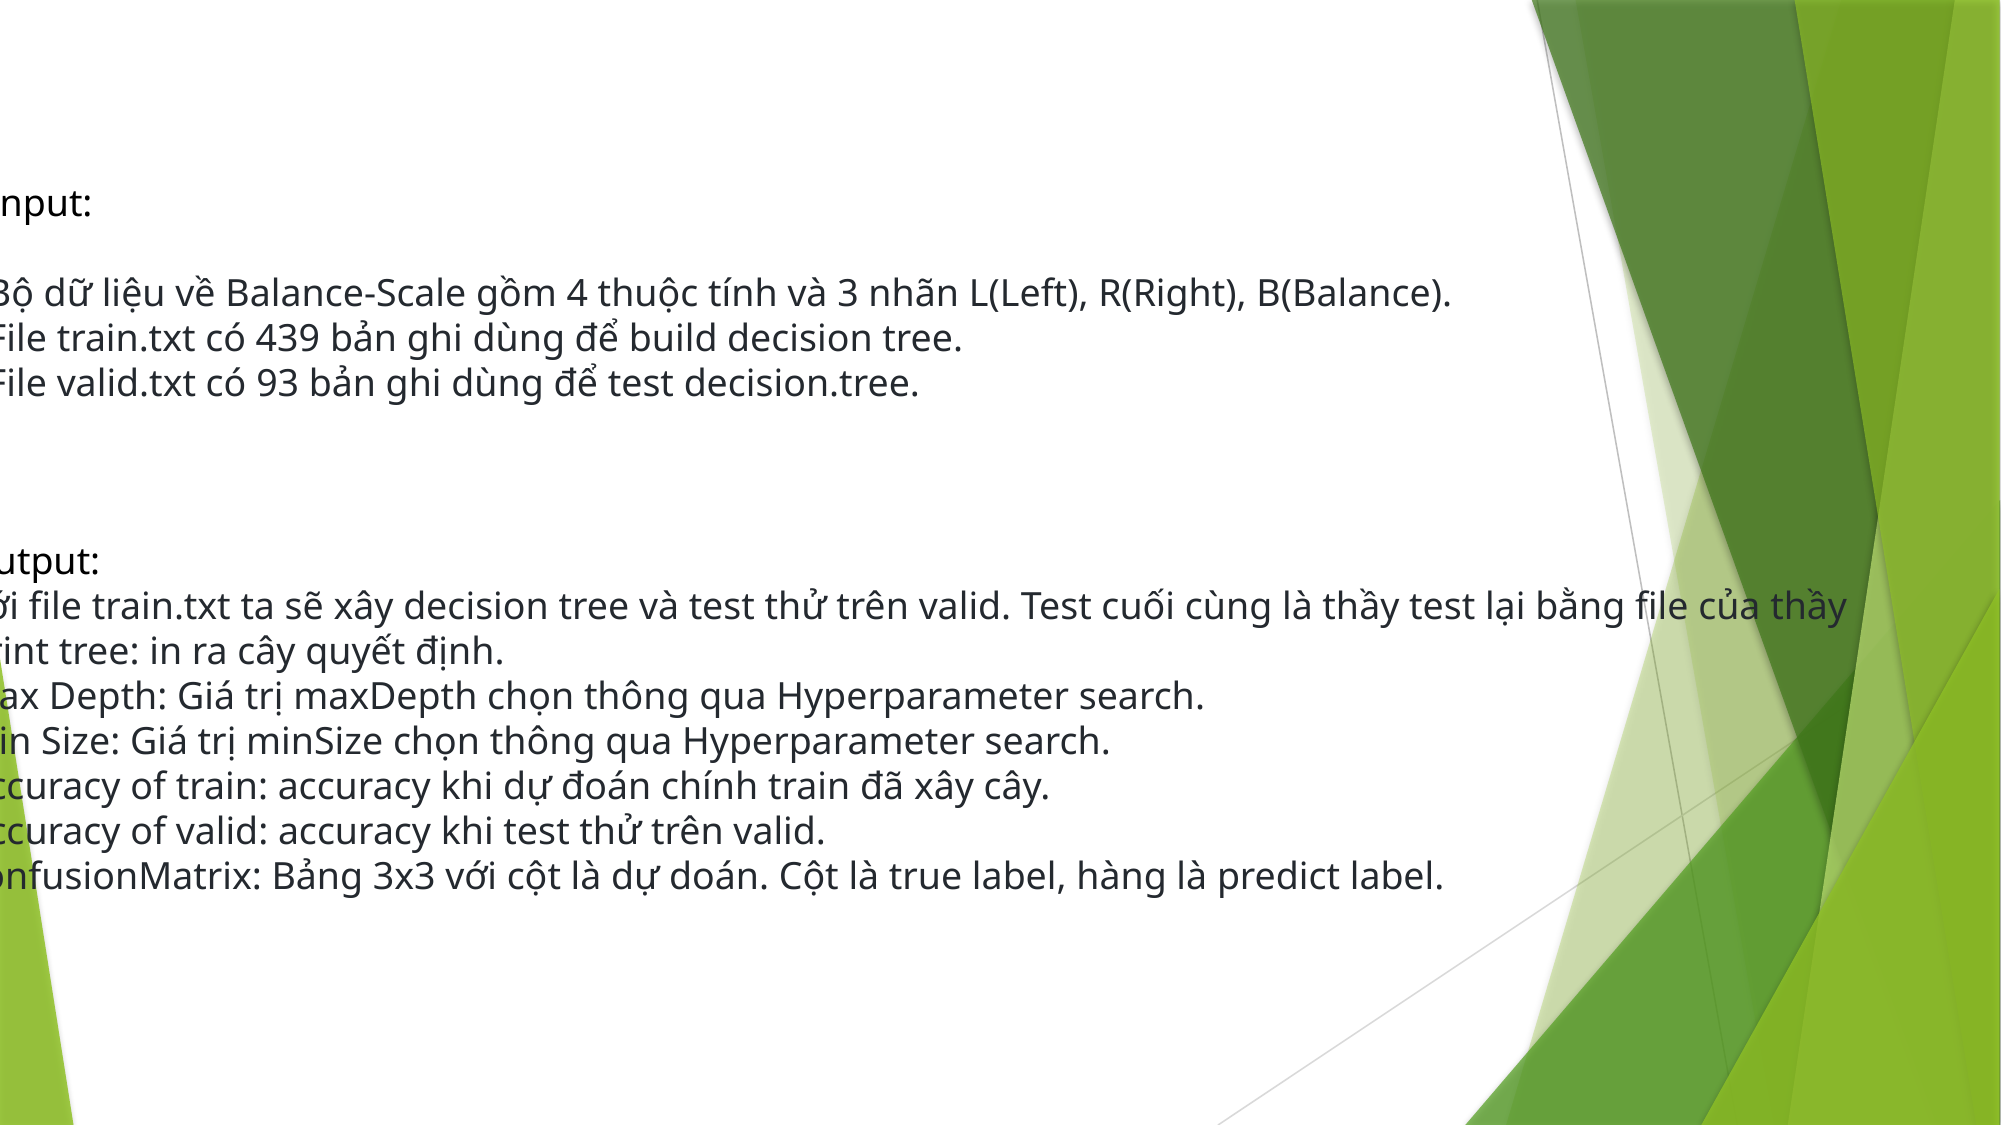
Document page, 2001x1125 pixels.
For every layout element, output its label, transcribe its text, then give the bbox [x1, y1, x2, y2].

text_box Output: Với file train.txt ta sẽ xây decision tree và test thử trên valid. Test cuối cùng là thầy test lại bằng file của thầy Print tree: in ra cây quyết định. Max Depth: Giá trị maxDepth chọn thông qua Hyperparameter search. Min Size: Giá trị minSize chọn thông qua Hyperparameter search. Accuracy of train: accuracy khi dự đoán chính train đã xây cây. Accuracy of valid: accuracy khi test thử trên valid. confusionMatrix: Bảng 3x3 với cột là dự doán. Cột là true label, hàng là predict label. [0, 529, 1865, 950]
text_box Input: Bộ dữ liệu về Balance-Scale gồm 4 thuộc tính và 3 nhãn L(Left), R(Right), B(Balance). File train.txt có 439 bản ghi dùng để build decision tree. File valid.txt có 93 bản ghi dùng để test decision.tree. [0, 171, 1469, 502]
